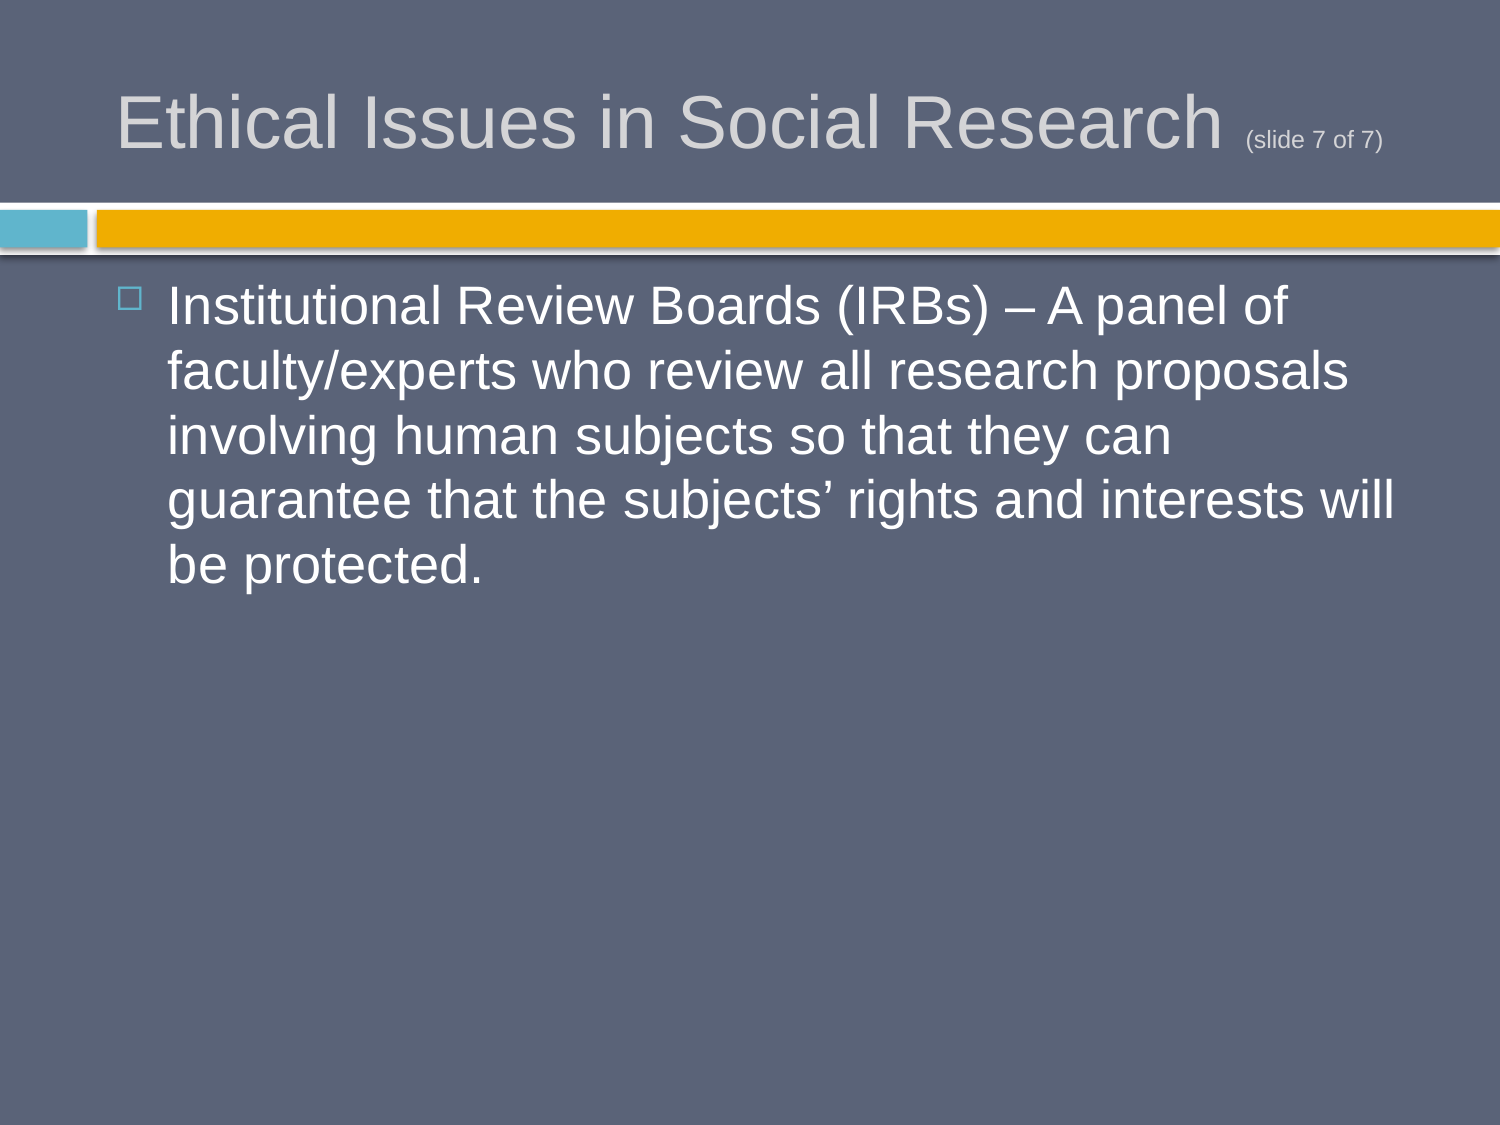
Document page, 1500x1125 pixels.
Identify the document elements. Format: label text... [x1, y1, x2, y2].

title Ethical Issues in Social Research (slide 7 of 7) [100, 37, 1439, 201]
list Institutional Review Boards (IRBs) – A panel of faculty/experts who review all research proposals involving human subjects so that they can guarantee that the subjects’ rights and interests will be protected. [100, 262, 1439, 1001]
